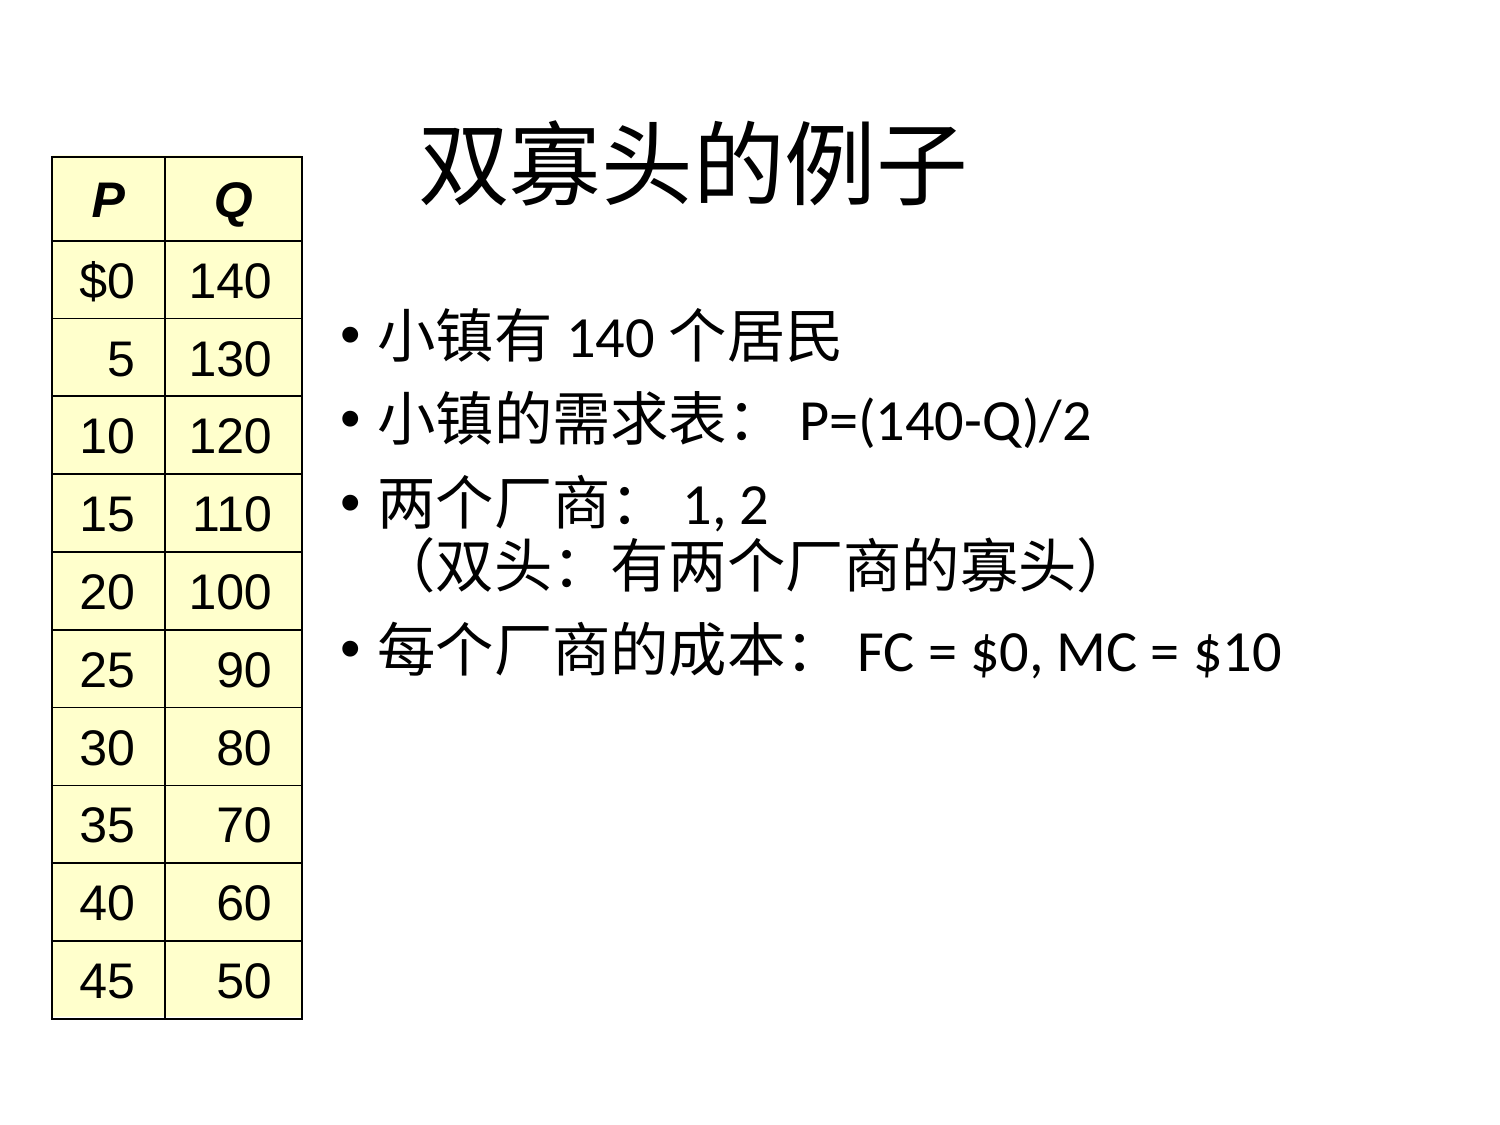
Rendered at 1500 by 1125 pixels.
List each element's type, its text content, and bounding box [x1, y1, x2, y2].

table_cell 80 [166, 708, 301, 785]
table_cell 110 [166, 475, 301, 551]
table_header Q [166, 158, 301, 240]
table_cell 130 [166, 319, 301, 395]
table_cell 20 [53, 553, 164, 629]
table_cell 40 [53, 864, 164, 940]
table_cell 25 [53, 631, 164, 707]
table_cell 60 [166, 864, 301, 940]
list 小镇有140个居民 小镇的需求表：P=(140-Q)/2 两个厂商：1, 2 （双头：有两个厂商的寡头） 每个厂商的成本：FC = $0, MC = $10 [325, 299, 1397, 1014]
table_cell 30 [53, 708, 164, 785]
table_cell 140 [166, 242, 301, 318]
table_cell 5 [53, 319, 164, 395]
table_header P [53, 158, 164, 240]
title 双寡头的例子 [103, 59, 1397, 278]
table_cell 10 [53, 397, 164, 473]
table_cell 15 [53, 475, 164, 551]
table_cell 70 [166, 786, 301, 862]
table_cell 45 [53, 942, 164, 1018]
table_cell 35 [53, 786, 164, 862]
table_cell 120 [166, 397, 301, 473]
table_cell 50 [166, 942, 301, 1018]
table_cell $0 [53, 242, 164, 318]
table_cell 100 [166, 553, 301, 629]
table_cell 90 [166, 631, 301, 707]
